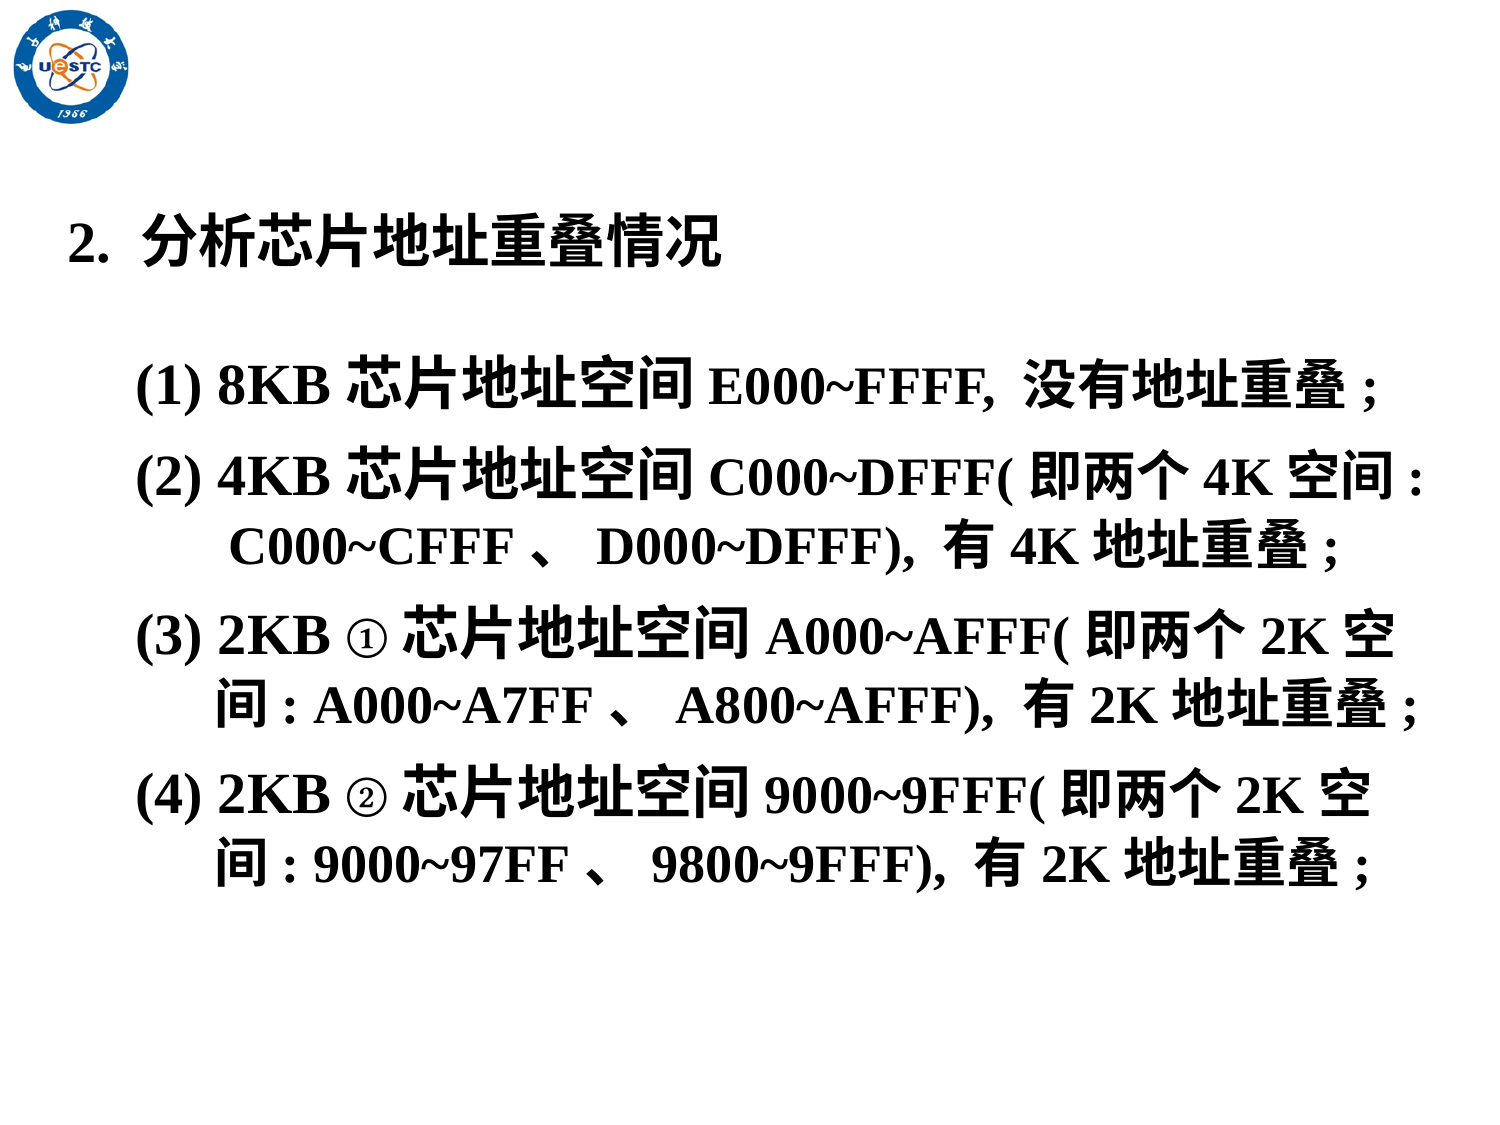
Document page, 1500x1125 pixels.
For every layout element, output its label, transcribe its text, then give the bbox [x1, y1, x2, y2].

picture [6, 8, 136, 126]
text_box 2. 分析芯片地址重叠情况 [53, 196, 767, 281]
text_box (1) 8KB芯片地址空间E000~FFFF, 没有地址重叠; (2) 4KB芯片地址空间C000~DFFF(即两个4K空间: C000~CFFF、D000~DFFF), 有4K地址重叠; (3) 2KB ①芯片地址空间A000~AFFF(即两个2K空间: A000~A7FF、A800~AFFF), 有2K地址重叠; (4) 2KB ②芯片地址空间9000~9FFF(即两个2K空间: 9000~97FF、9800~9FFF), 有2K地址重叠; [120, 335, 1434, 901]
